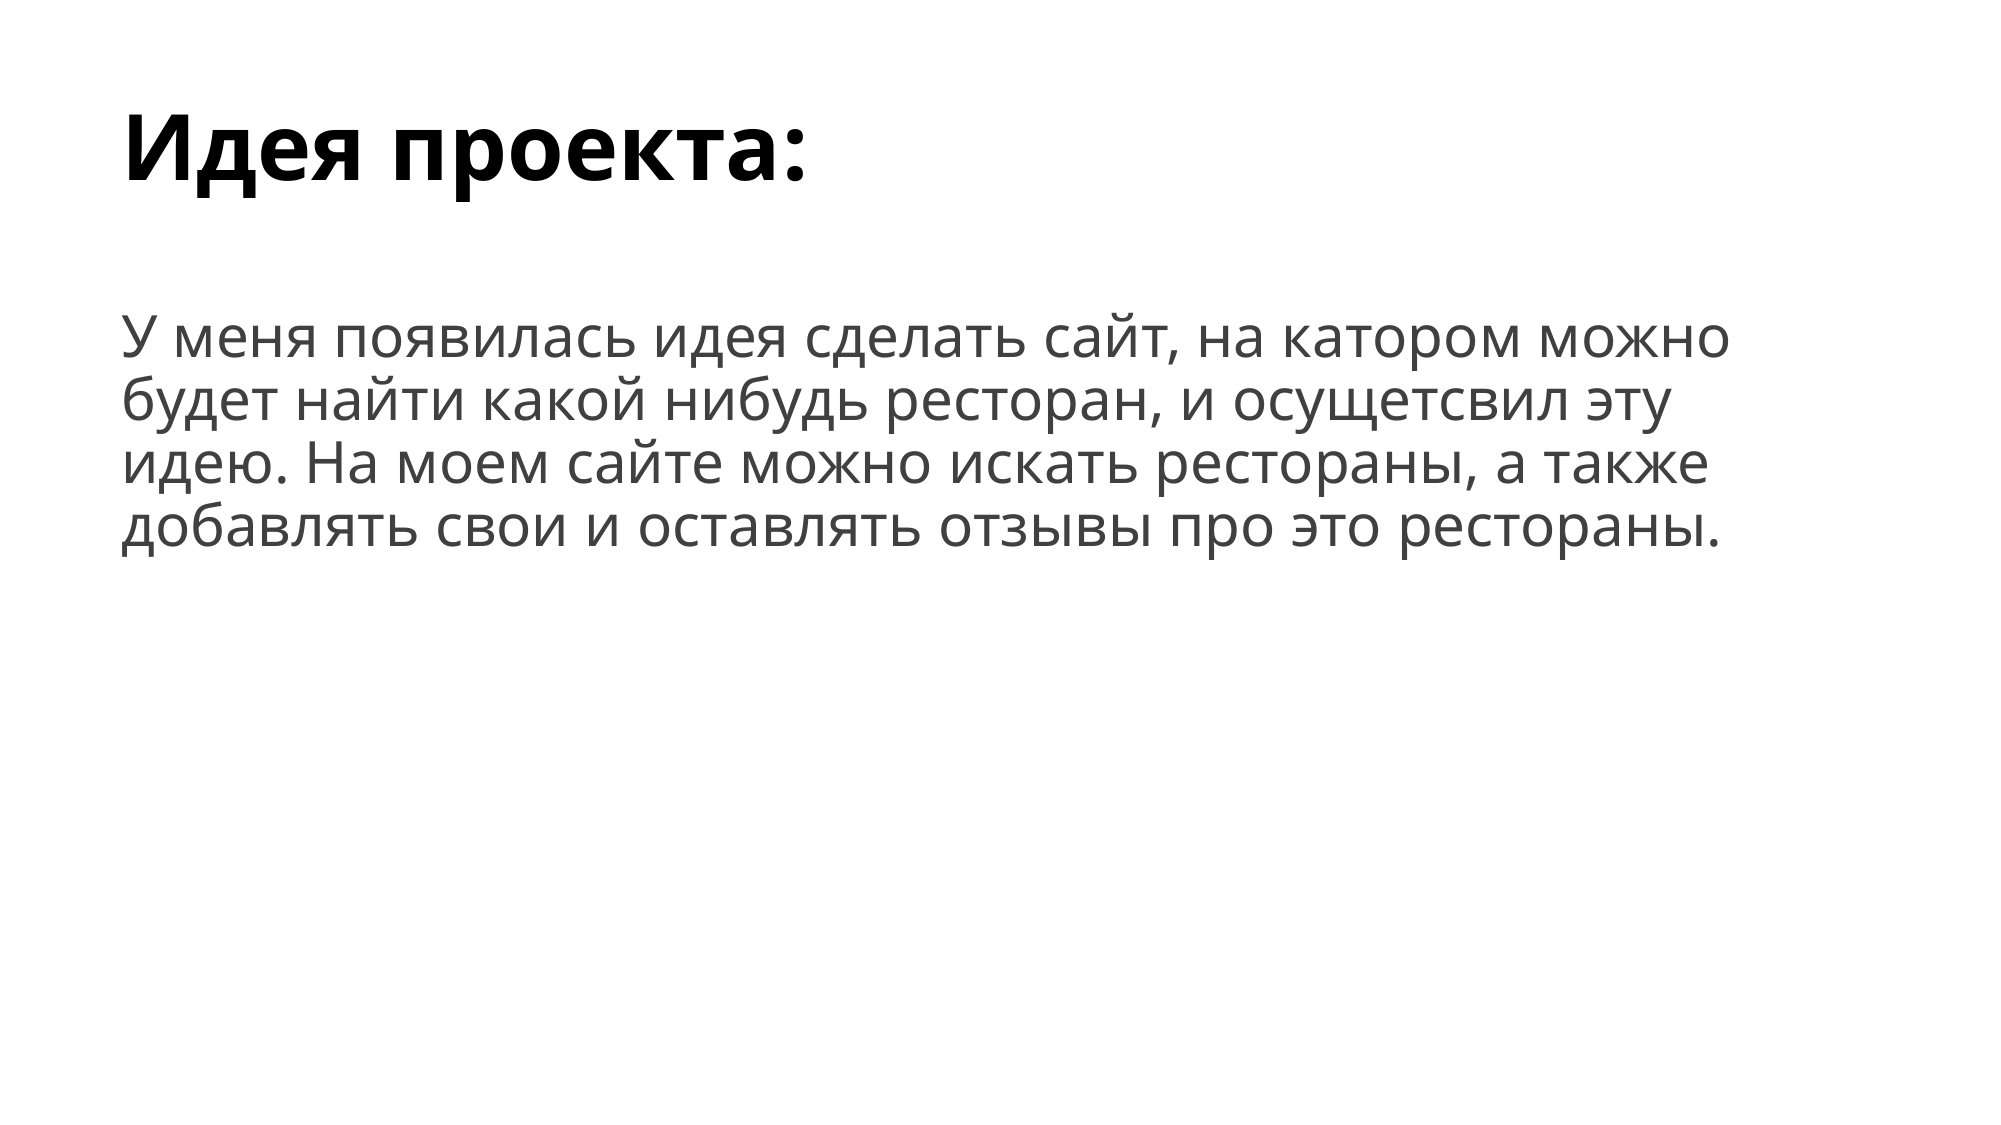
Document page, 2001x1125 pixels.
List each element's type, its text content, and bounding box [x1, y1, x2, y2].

title Идея проекта: [106, 42, 1832, 260]
list У меня появилась идея сделать сайт, на катором можно будет найти какой нибудь ресторан, и осущетсвил эту идею. На моем сайте можно искать рестораны, а также добавлять свои и оставлять отзывы про это рестораны. [106, 299, 1832, 1014]
